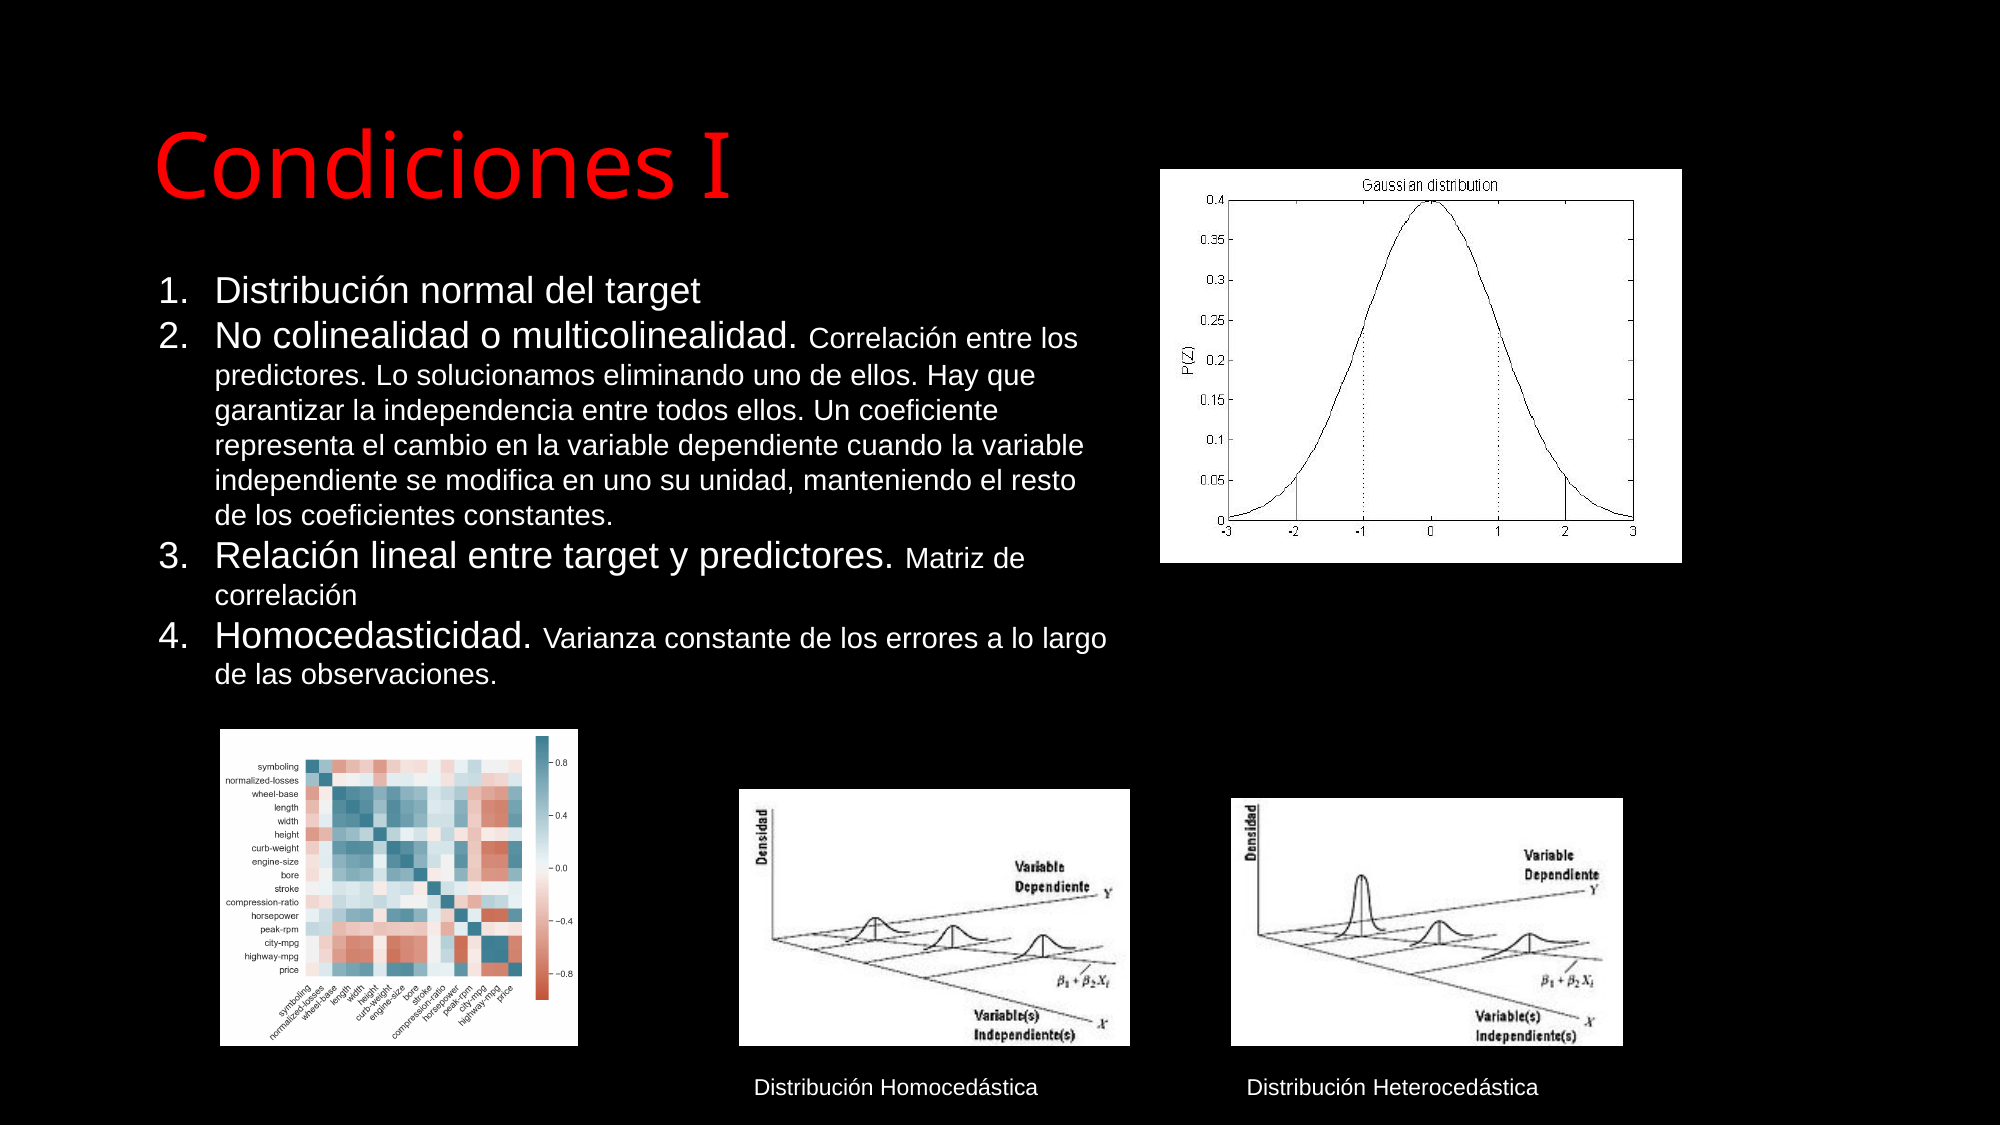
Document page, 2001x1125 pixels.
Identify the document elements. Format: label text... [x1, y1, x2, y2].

text_box Distribución Heterocedástica [1231, 1065, 1623, 1108]
picture [219, 729, 579, 1046]
text_box Condiciones I [137, 59, 1863, 278]
picture [1231, 798, 1623, 1046]
picture [738, 789, 1131, 1046]
text_box Distribución normal del target No colinealidad o multicolinealidad. Correlación entre los predictores. Lo solucionamos eliminando uno de ellos. Hay que garantizar la independencia entre todos ellos. Un coeficiente representa el cambio en la variable dependiente cuando la variable independiente se modifica en uno su unidad, manteniendo el resto de los coeficientes constantes. Relación lineal entre target y predictores. Matriz de correlación Homocedasticidad. Varianza constante de los errores a lo largo de las observaciones. [143, 258, 1130, 968]
picture [1160, 168, 1682, 563]
text_box Distribución Homocedástica [739, 1065, 1130, 1108]
